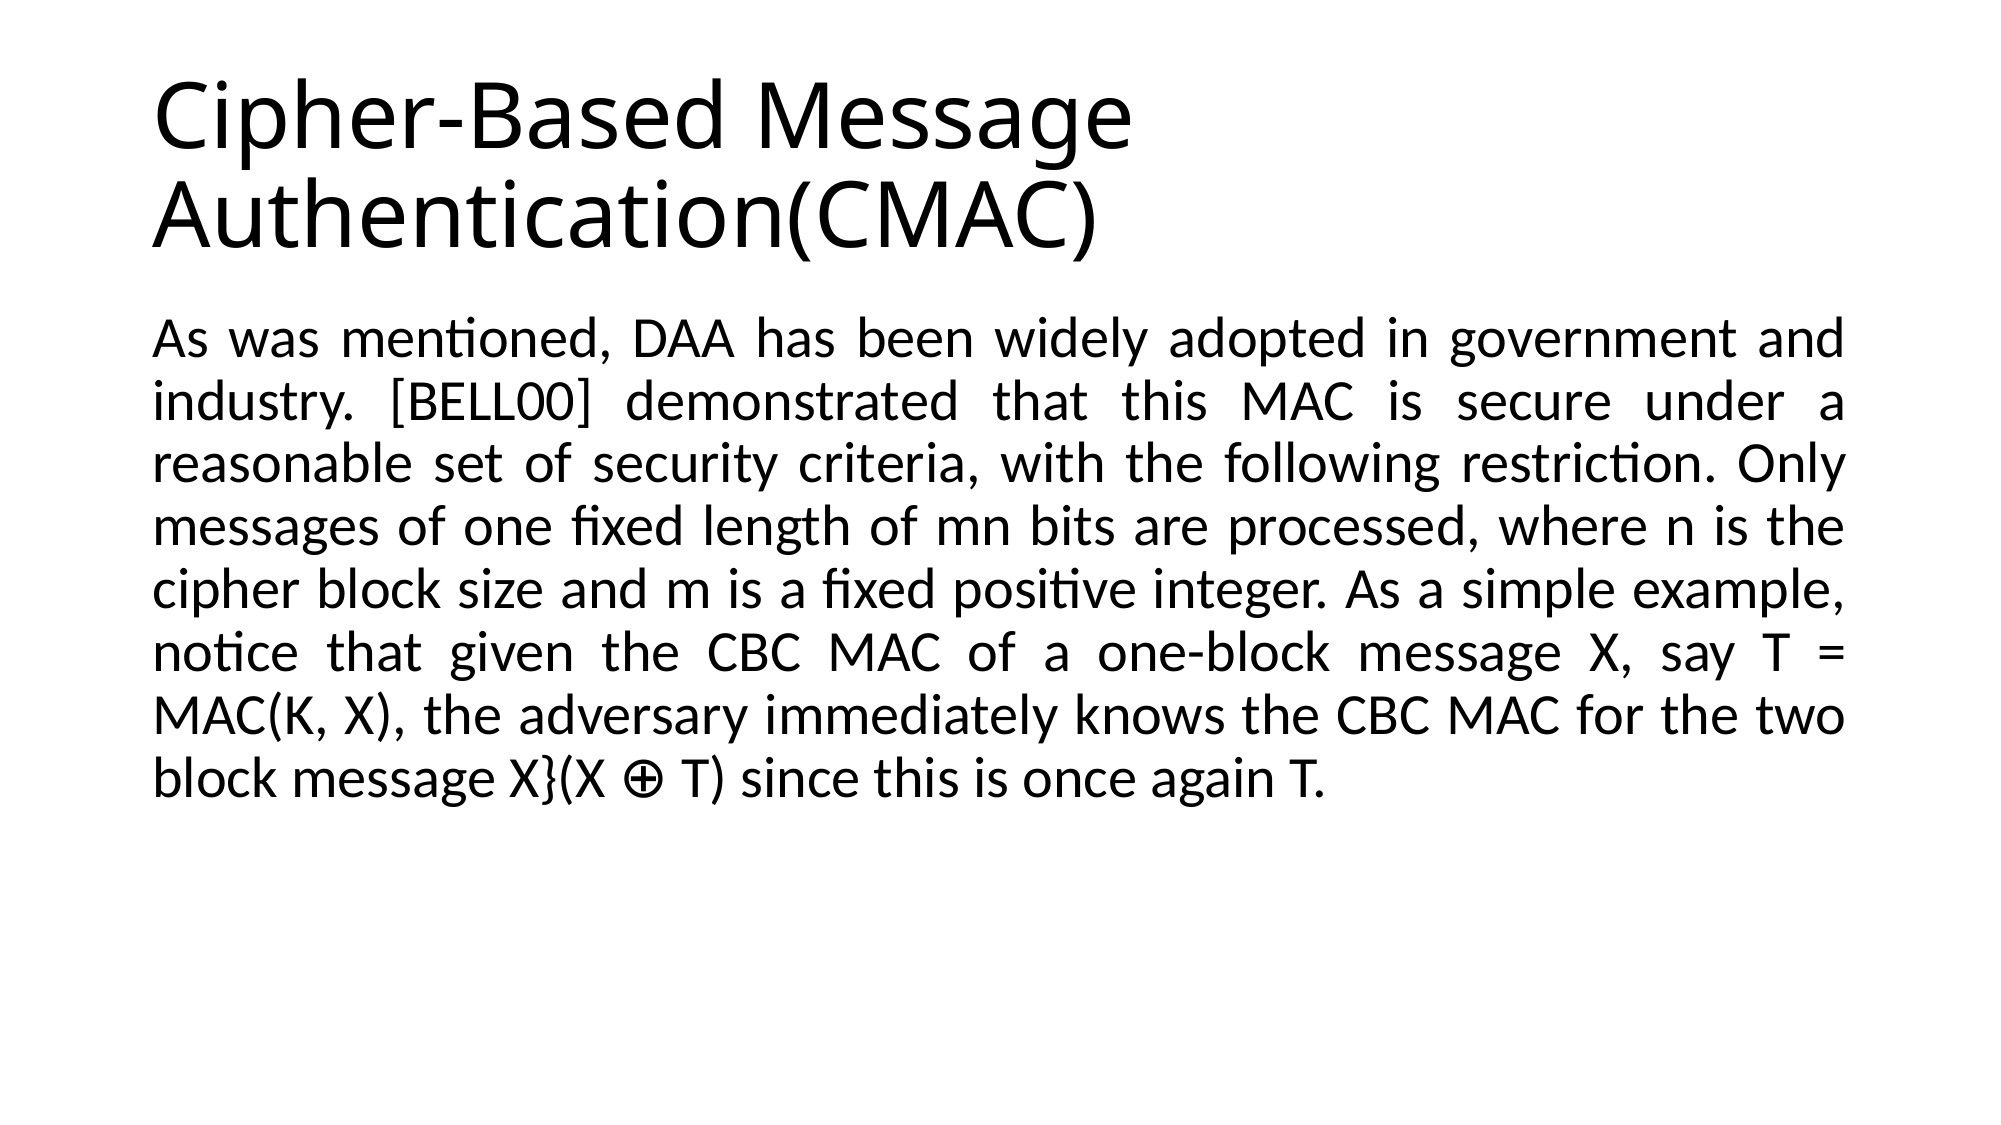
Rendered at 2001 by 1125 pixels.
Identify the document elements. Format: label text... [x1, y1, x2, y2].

title Cipher-Based Message Authentication(CMAC) [137, 59, 1863, 278]
list As was mentioned, DAA has been widely adopted in government and industry. [BELL00] demonstrated that this MAC is secure under a reasonable set of security criteria, with the following restriction. Only messages of one fixed length of mn bits are processed, where n is the cipher block size and m is a fixed positive integer. As a simple example, notice that given the CBC MAC of a one-block message X, say T = MAC(K, X), the adversary immediately knows the CBC MAC for the two block message X}(X ⊕ T) since this is once again T. [137, 299, 1863, 1014]
